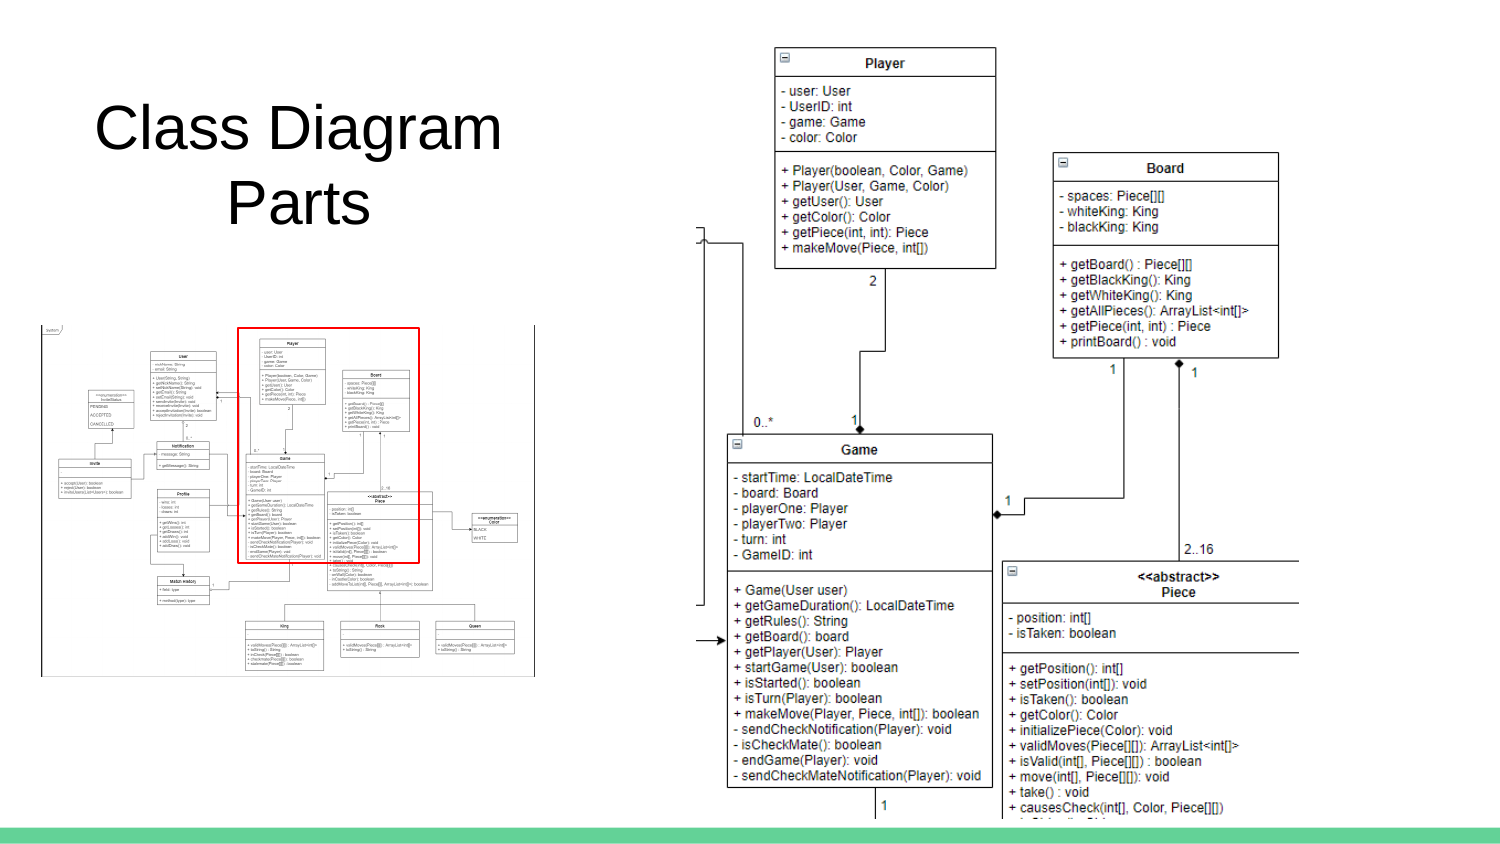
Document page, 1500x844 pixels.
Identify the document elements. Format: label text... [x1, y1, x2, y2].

picture [40, 325, 536, 677]
text_box Class Diagram Parts [52, 71, 547, 491]
picture [696, 24, 1299, 819]
